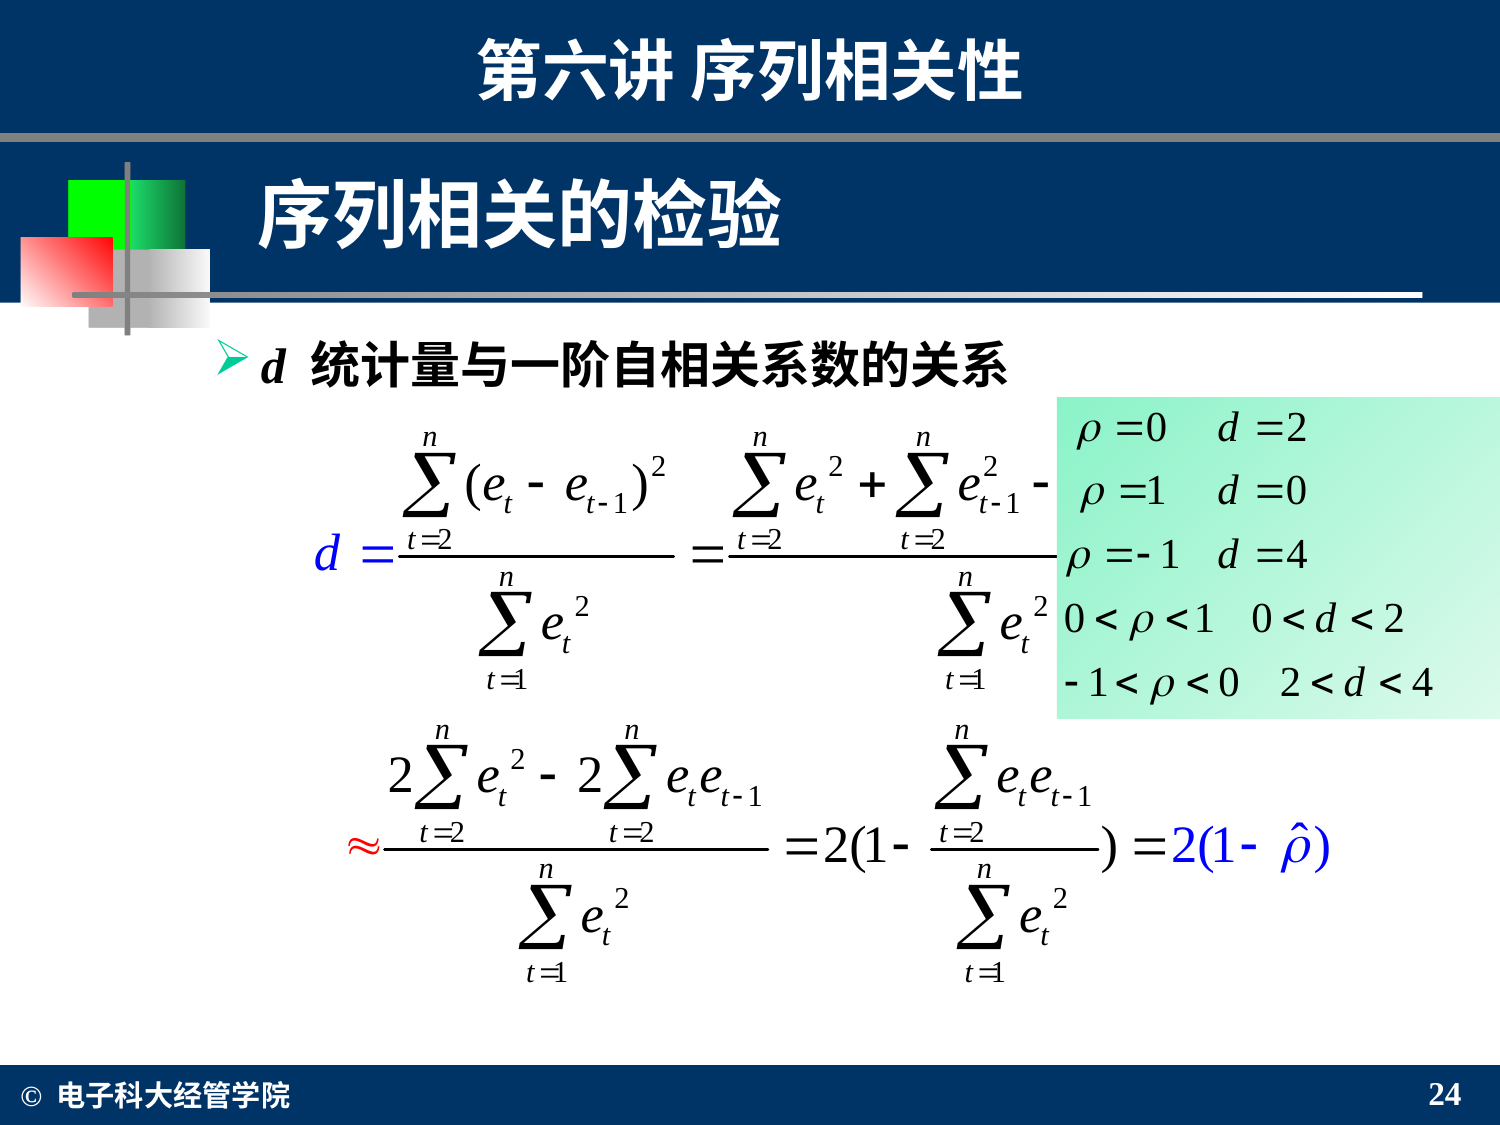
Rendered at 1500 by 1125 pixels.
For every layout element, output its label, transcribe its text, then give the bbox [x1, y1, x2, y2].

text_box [305, 414, 1339, 992]
list d 统计量与一阶自相关系数的关系 [123, 326, 1463, 1057]
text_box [1056, 396, 1500, 719]
title 序列相关的检验 [242, 137, 1500, 288]
